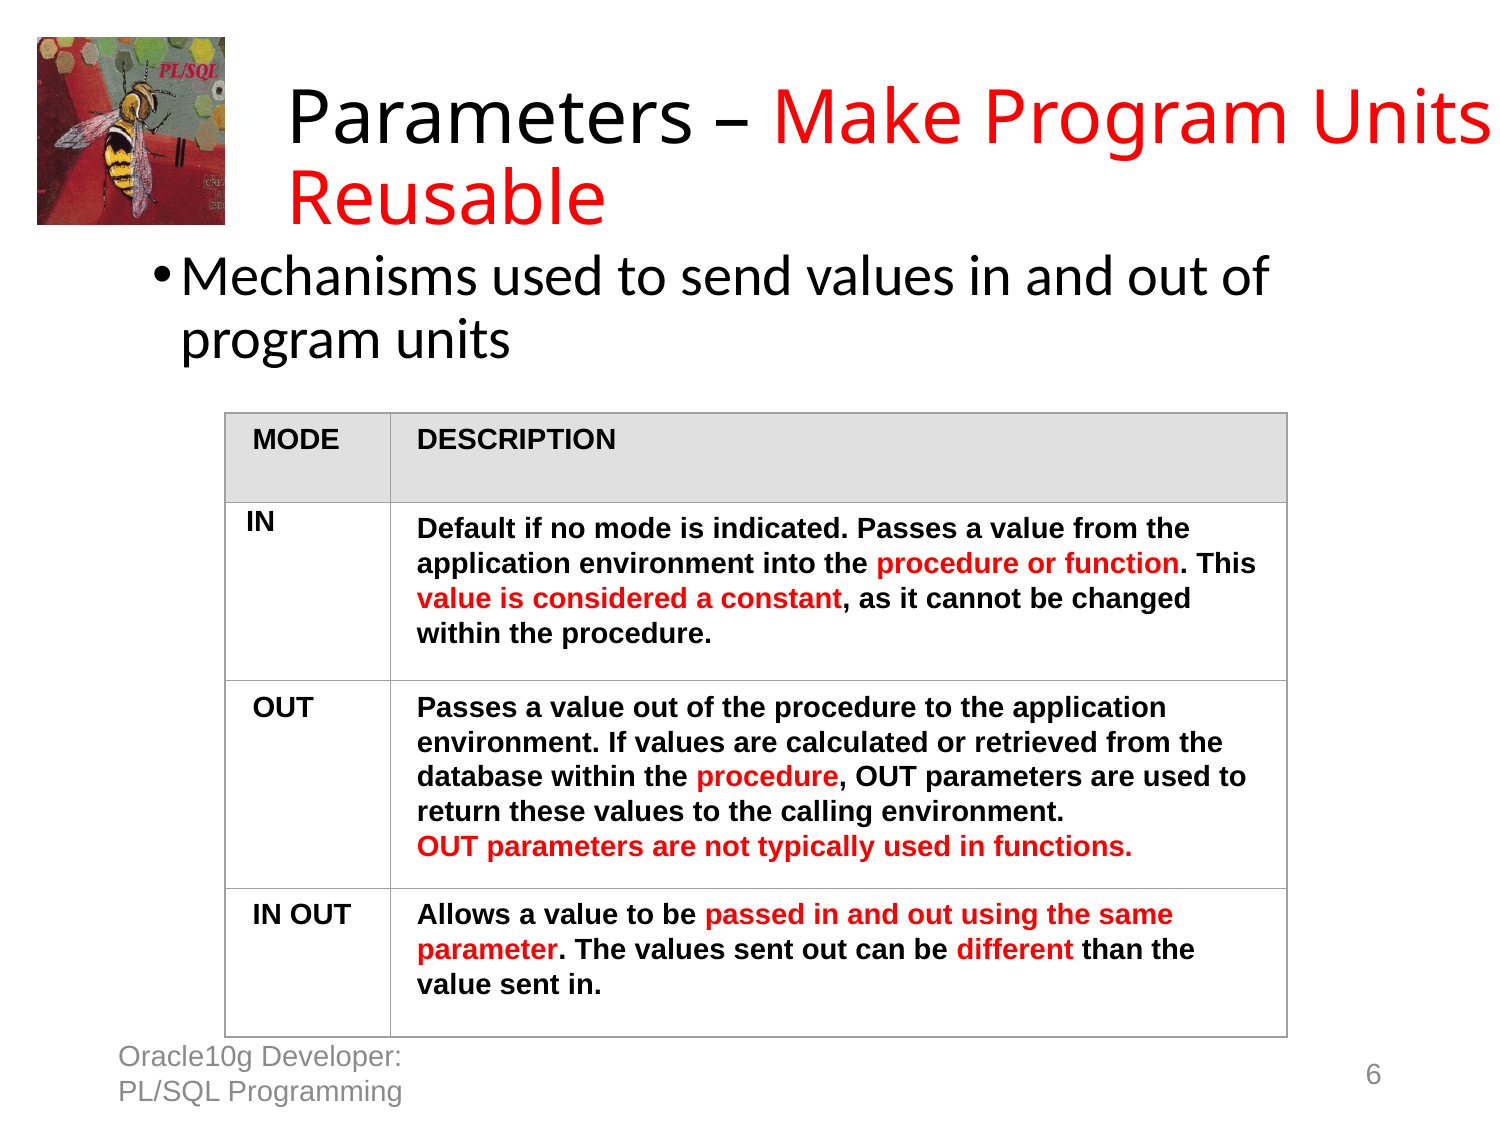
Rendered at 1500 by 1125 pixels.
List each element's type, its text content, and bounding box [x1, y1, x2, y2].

picture [37, 37, 225, 225]
slide_number Oracle10g Developer: PL/SQL Programming [103, 1042, 441, 1103]
title Parameters – Make Program Units Reusable [271, 51, 1500, 269]
list Mechanisms used to send values in and out of program units [137, 237, 1425, 425]
slide_number 6 [1059, 1042, 1397, 1103]
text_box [224, 412, 1288, 1038]
